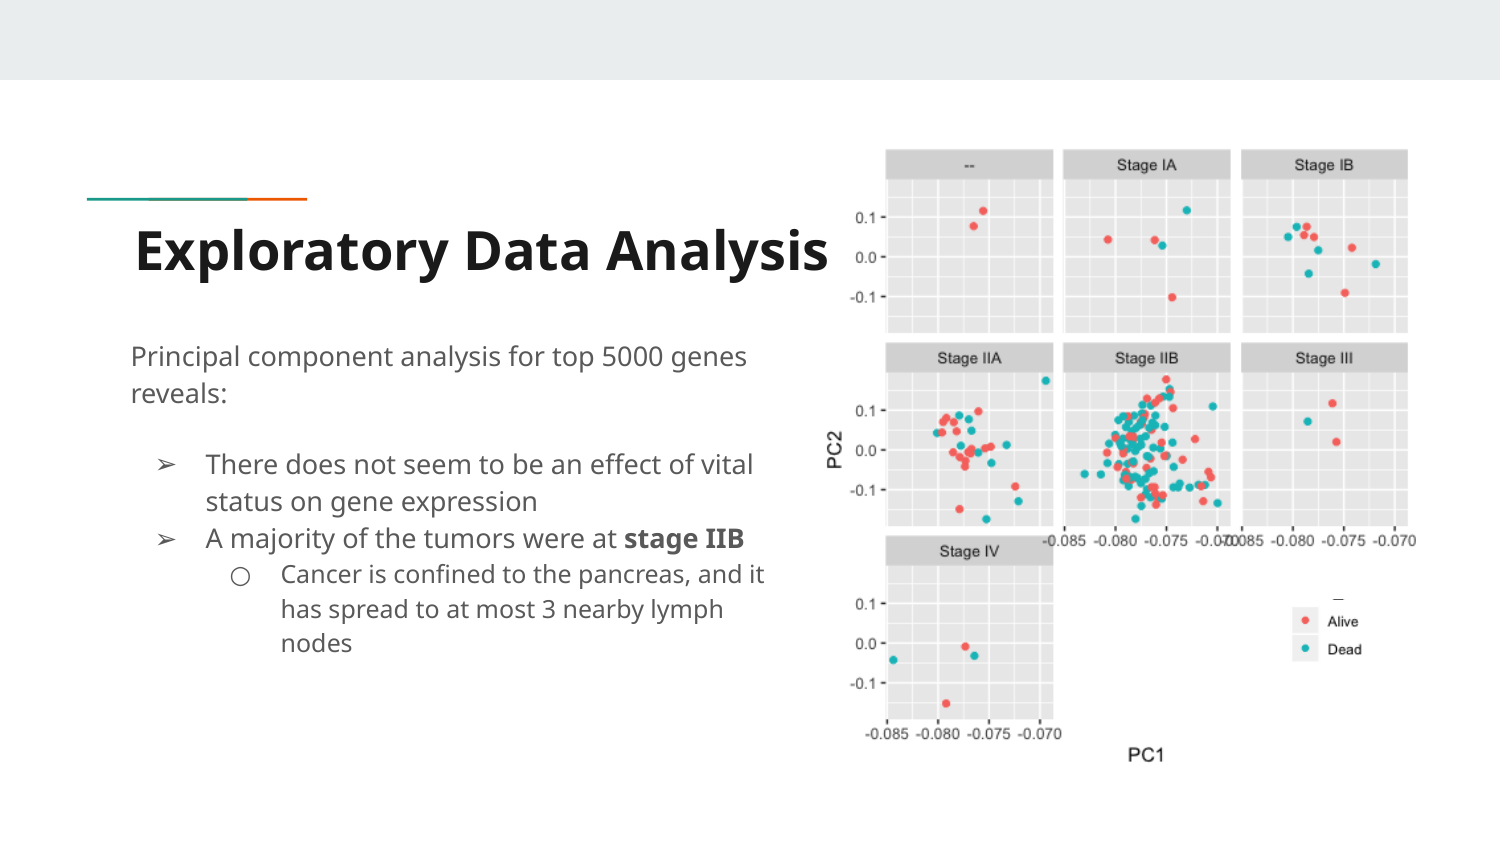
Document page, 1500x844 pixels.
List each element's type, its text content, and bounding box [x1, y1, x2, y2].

list Principal component analysis for top 5000 genes reveals: There does not seem to be an effect of vital status on gene expression A majority of the tumors were at stage IIB Cancer is confined to the pancreas, and it has spread to at most 3 nearby lymph nodes [115, 319, 812, 641]
picture [818, 139, 1426, 775]
title Exploratory Data Analysis [119, 216, 813, 305]
